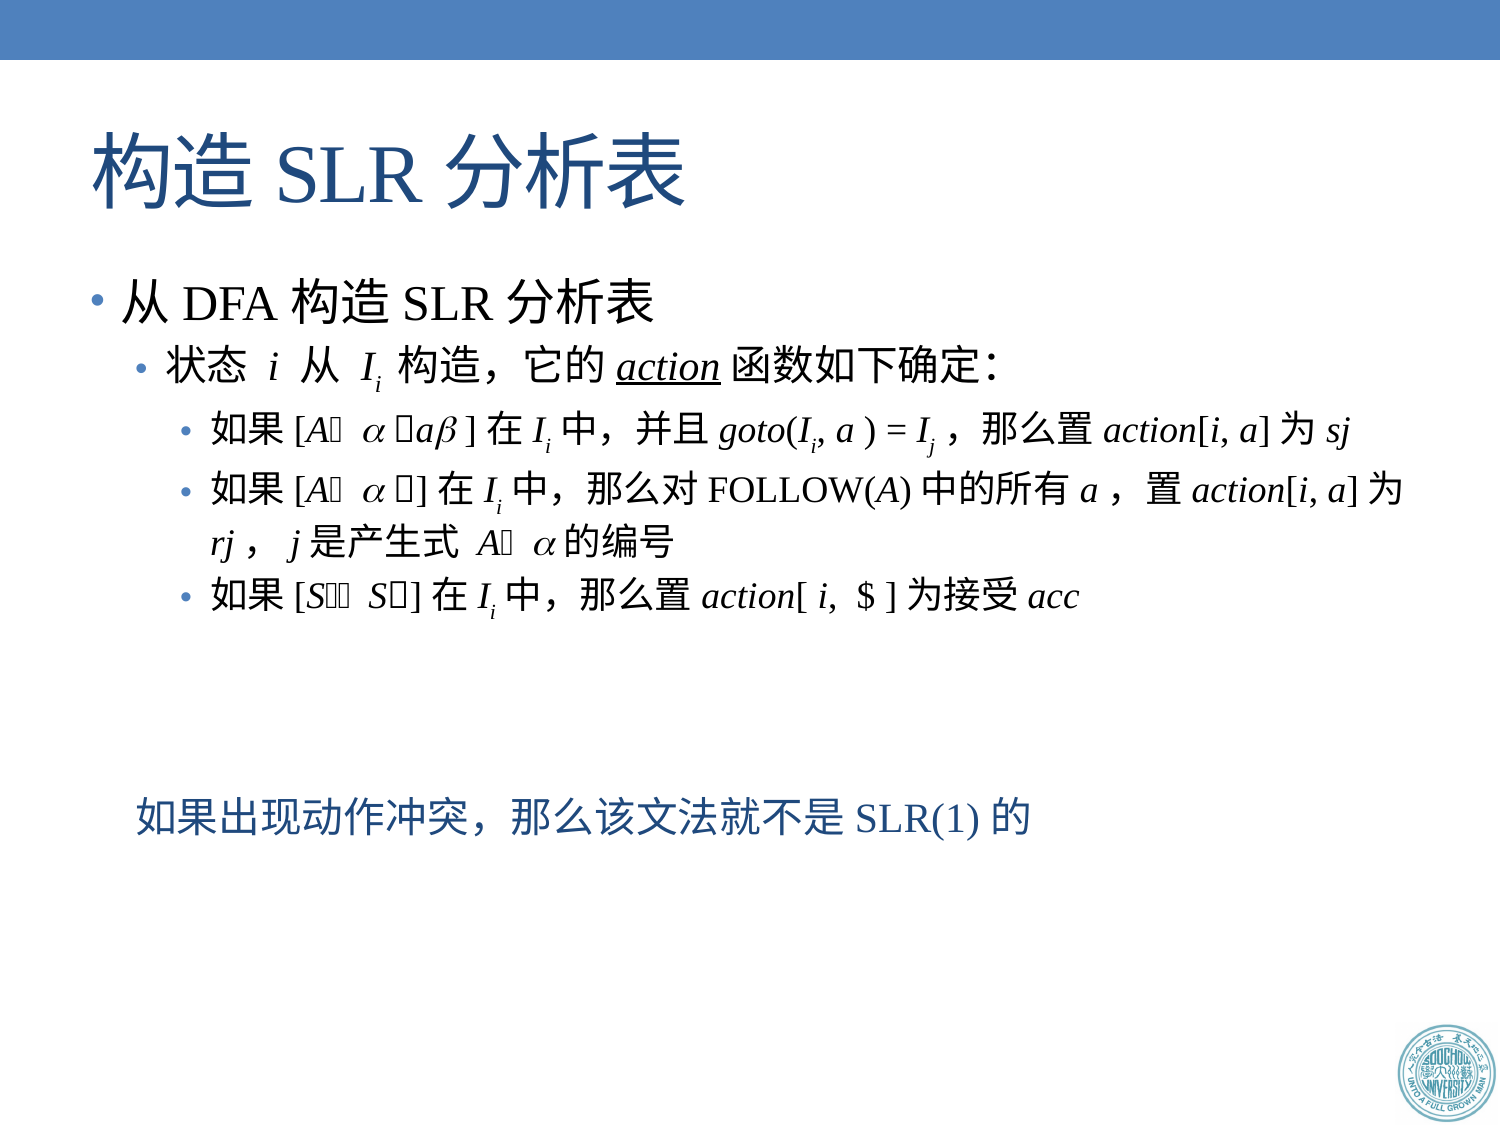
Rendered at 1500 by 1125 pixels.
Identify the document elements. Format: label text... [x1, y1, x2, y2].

title 构造SLR分析表 [75, 87, 1425, 250]
list 从DFA构造SLR分析表 状态 i 从 Ii 构造，它的action函数如下确定： 如果[A a ]在Ii中，并且goto(Ii, a ) = Ij，那么置action[i, a]为sj 如果[A ]在Ii中，那么对FOLLOW(A)中的所有a，置action[i, a]为rj，j是产生式 A的编号 如果[SS]在Ii中，那么置action[ i, $ ]为接受acc 如果出现动作冲突，那么该文法就不是SLR(1)的 [75, 262, 1425, 1063]
